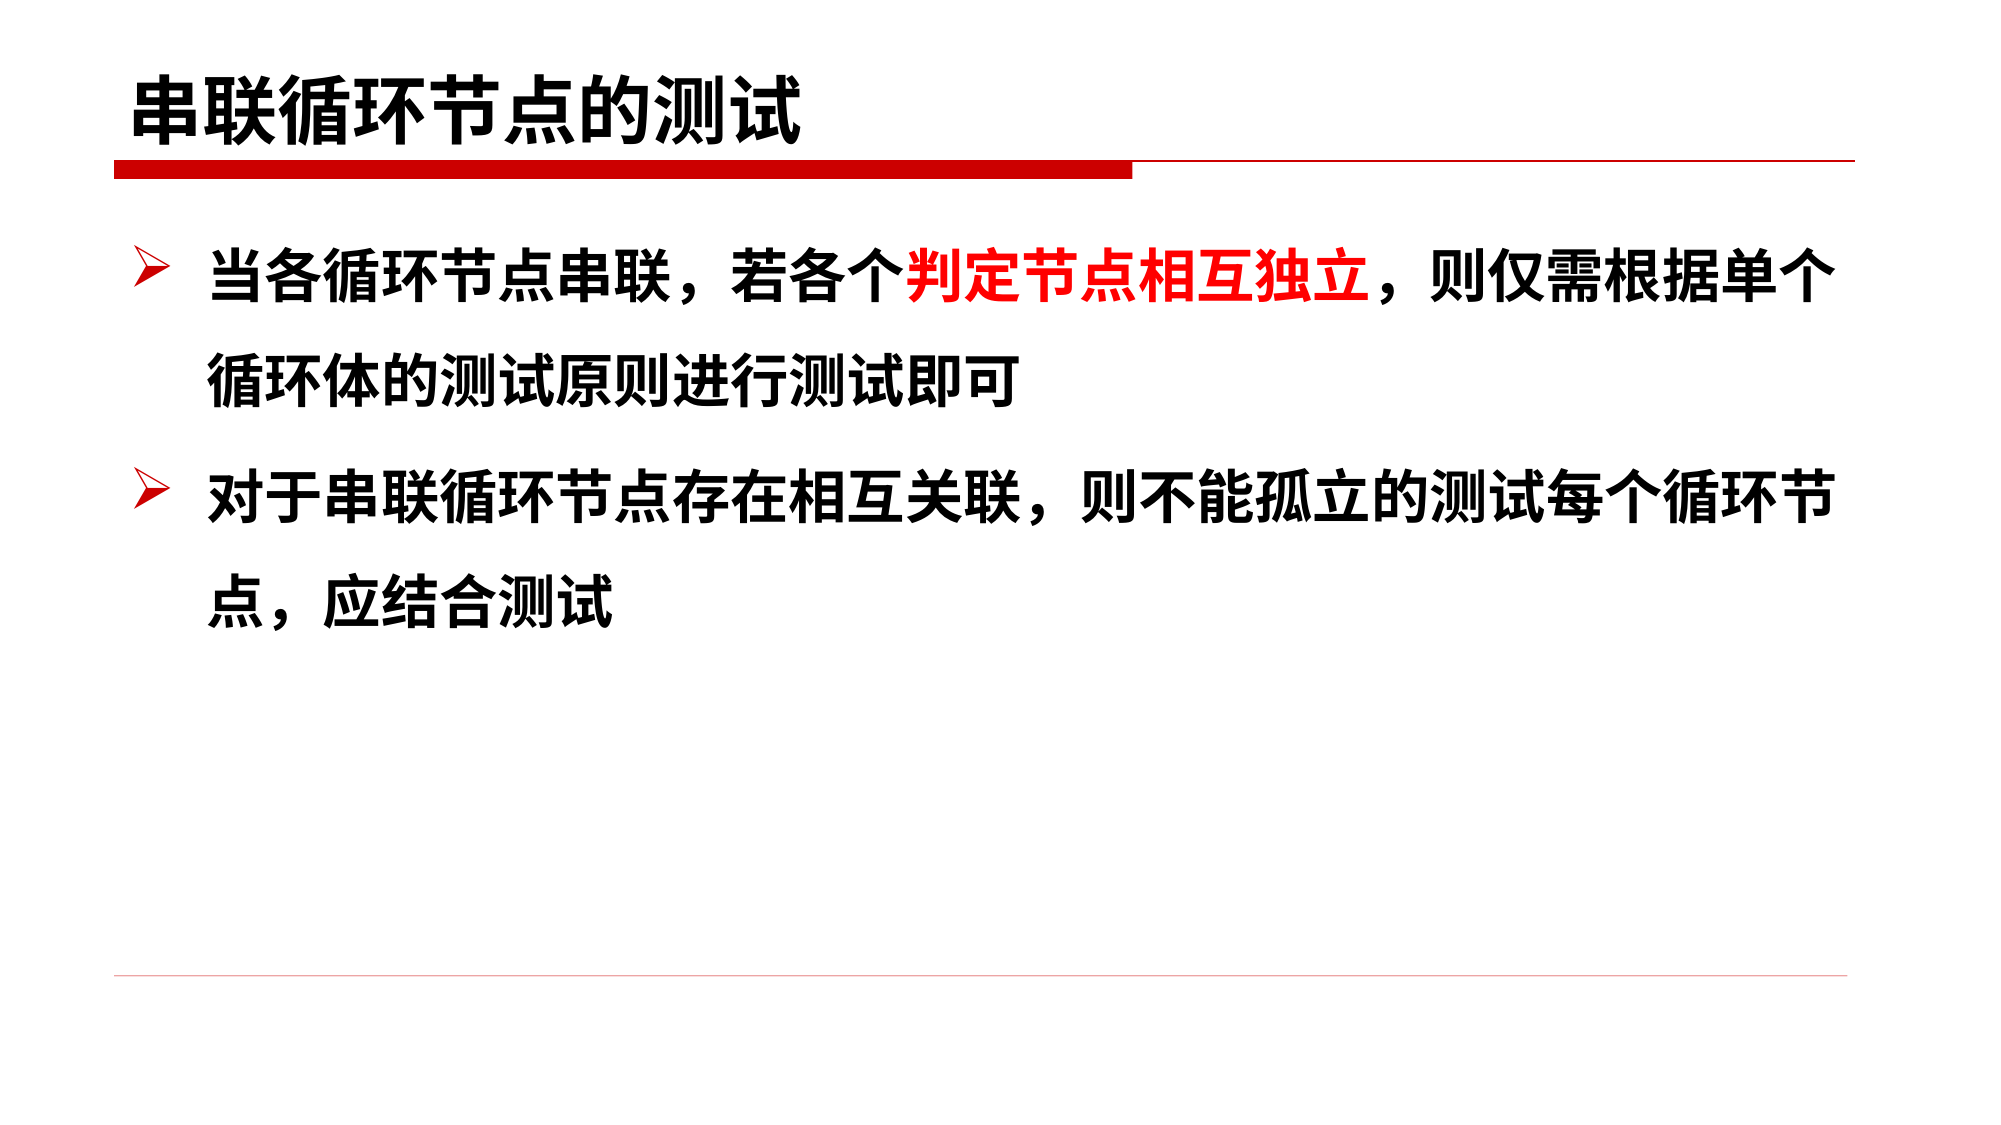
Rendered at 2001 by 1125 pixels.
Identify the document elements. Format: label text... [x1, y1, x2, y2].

title 串联循环节点的测试 [112, 42, 1863, 161]
list 当各循环节点串联，若各个判定节点相互独立，则仅需根据单个循环体的测试原则进行测试即可 对于串联循环节点存在相互关联，则不能孤立的测试每个循环节点，应结合测试 [114, 196, 1865, 897]
